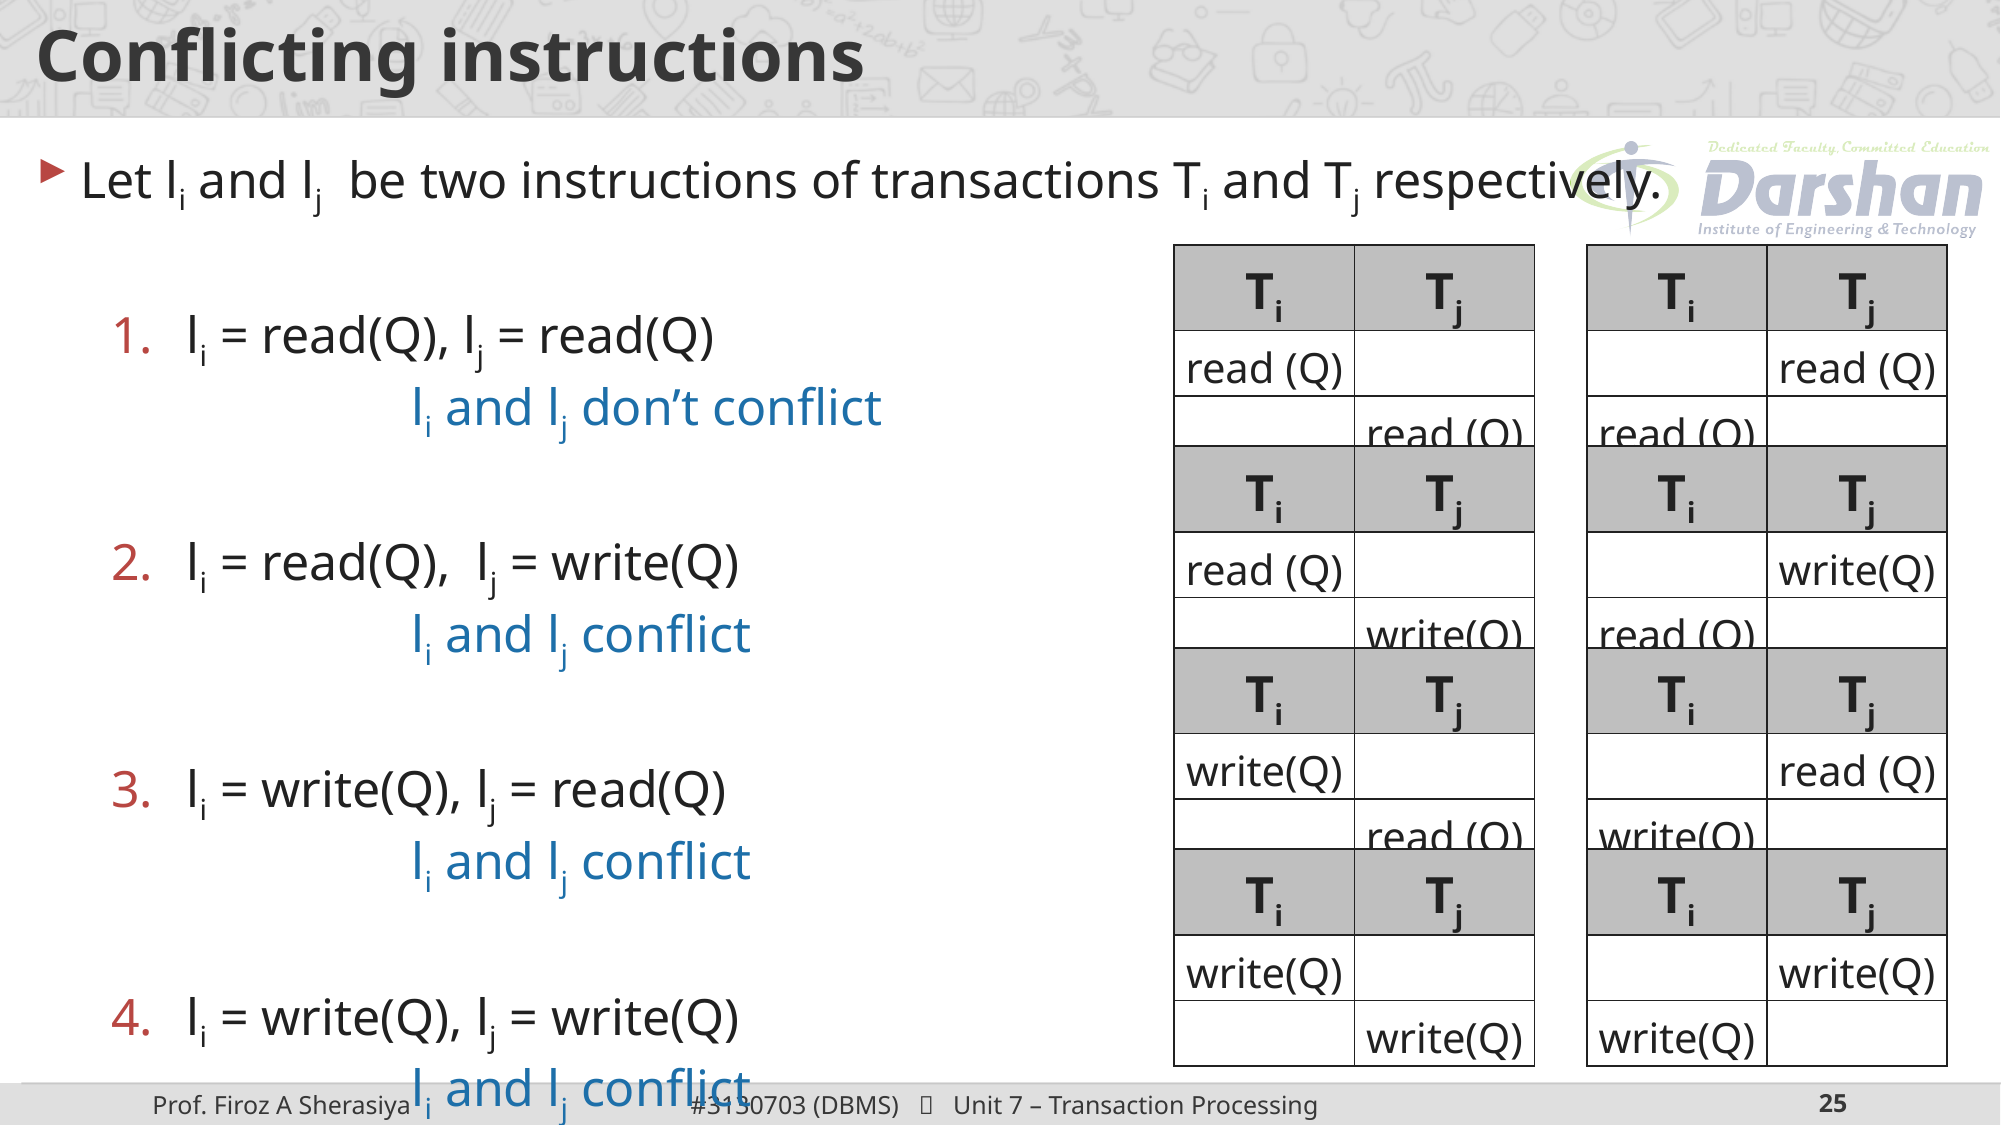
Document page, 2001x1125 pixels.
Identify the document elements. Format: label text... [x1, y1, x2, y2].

table_cell write(Q) [1175, 936, 1354, 1000]
table_cell [1355, 533, 1534, 597]
list Let li and lj be two instructions of transactions Ti and Tj respectively. li = read(Q), lj = read(Q) li and lj don’t conflict li = read(Q), lj = write(Q) li and lj conflict li = write(Q), lj = read(Q) li and lj conflict li = write(Q), lj = write(Q) li and lj conflict [21, 141, 1979, 1059]
table_cell [1175, 800, 1354, 848]
table_cell write(Q) [1768, 936, 1946, 1000]
table_cell read (Q) [1768, 734, 1946, 798]
table_cell [1588, 331, 1766, 395]
table_header Tj [1768, 246, 1946, 330]
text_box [1979, 141, 1990, 238]
table_header Tj [1768, 447, 1946, 531]
table_cell read (Q) [1355, 800, 1534, 848]
table_cell read (Q) [1588, 397, 1766, 445]
table_cell [1175, 397, 1354, 445]
table_cell [1355, 734, 1534, 798]
table_header Ti [1588, 447, 1766, 531]
table_cell write(Q) [1175, 734, 1354, 798]
table_cell read (Q) [1175, 331, 1354, 395]
table_cell [1588, 533, 1766, 597]
table_cell read (Q) [1175, 533, 1354, 597]
table_header Ti [1175, 850, 1354, 934]
table_header Ti [1175, 649, 1354, 733]
table_header Tj [1355, 649, 1534, 733]
table_header Ti [1175, 246, 1354, 330]
table_cell [1355, 936, 1534, 1000]
table_cell [1588, 734, 1766, 798]
table_cell [1768, 1001, 1946, 1065]
table_cell read (Q) [1588, 598, 1766, 647]
table_cell [1768, 397, 1946, 445]
table_header Ti [1588, 246, 1766, 330]
table_cell [1175, 598, 1354, 647]
table_cell [1768, 598, 1946, 647]
table_header Tj [1768, 649, 1946, 733]
table_cell write(Q) [1355, 598, 1534, 647]
title Conflicting instructions [0, 0, 2000, 117]
table_cell [1588, 936, 1766, 1000]
table_header Ti [1588, 850, 1766, 934]
table_cell write(Q) [1588, 1001, 1766, 1065]
table_header Tj [1355, 246, 1534, 330]
table_header Tj [1355, 447, 1534, 531]
table_cell write(Q) [1588, 800, 1766, 848]
table_header Tj [1768, 850, 1946, 934]
table_header Ti [1175, 447, 1354, 531]
table_cell write(Q) [1768, 533, 1946, 597]
table_cell [1355, 331, 1534, 395]
table_cell read (Q) [1768, 331, 1946, 395]
table_header Ti [1588, 649, 1766, 733]
table_cell [1768, 800, 1946, 848]
table_cell [1175, 1001, 1354, 1065]
table_header Tj [1355, 850, 1534, 934]
table_cell write(Q) [1355, 1001, 1534, 1065]
table_cell read (Q) [1355, 397, 1534, 445]
